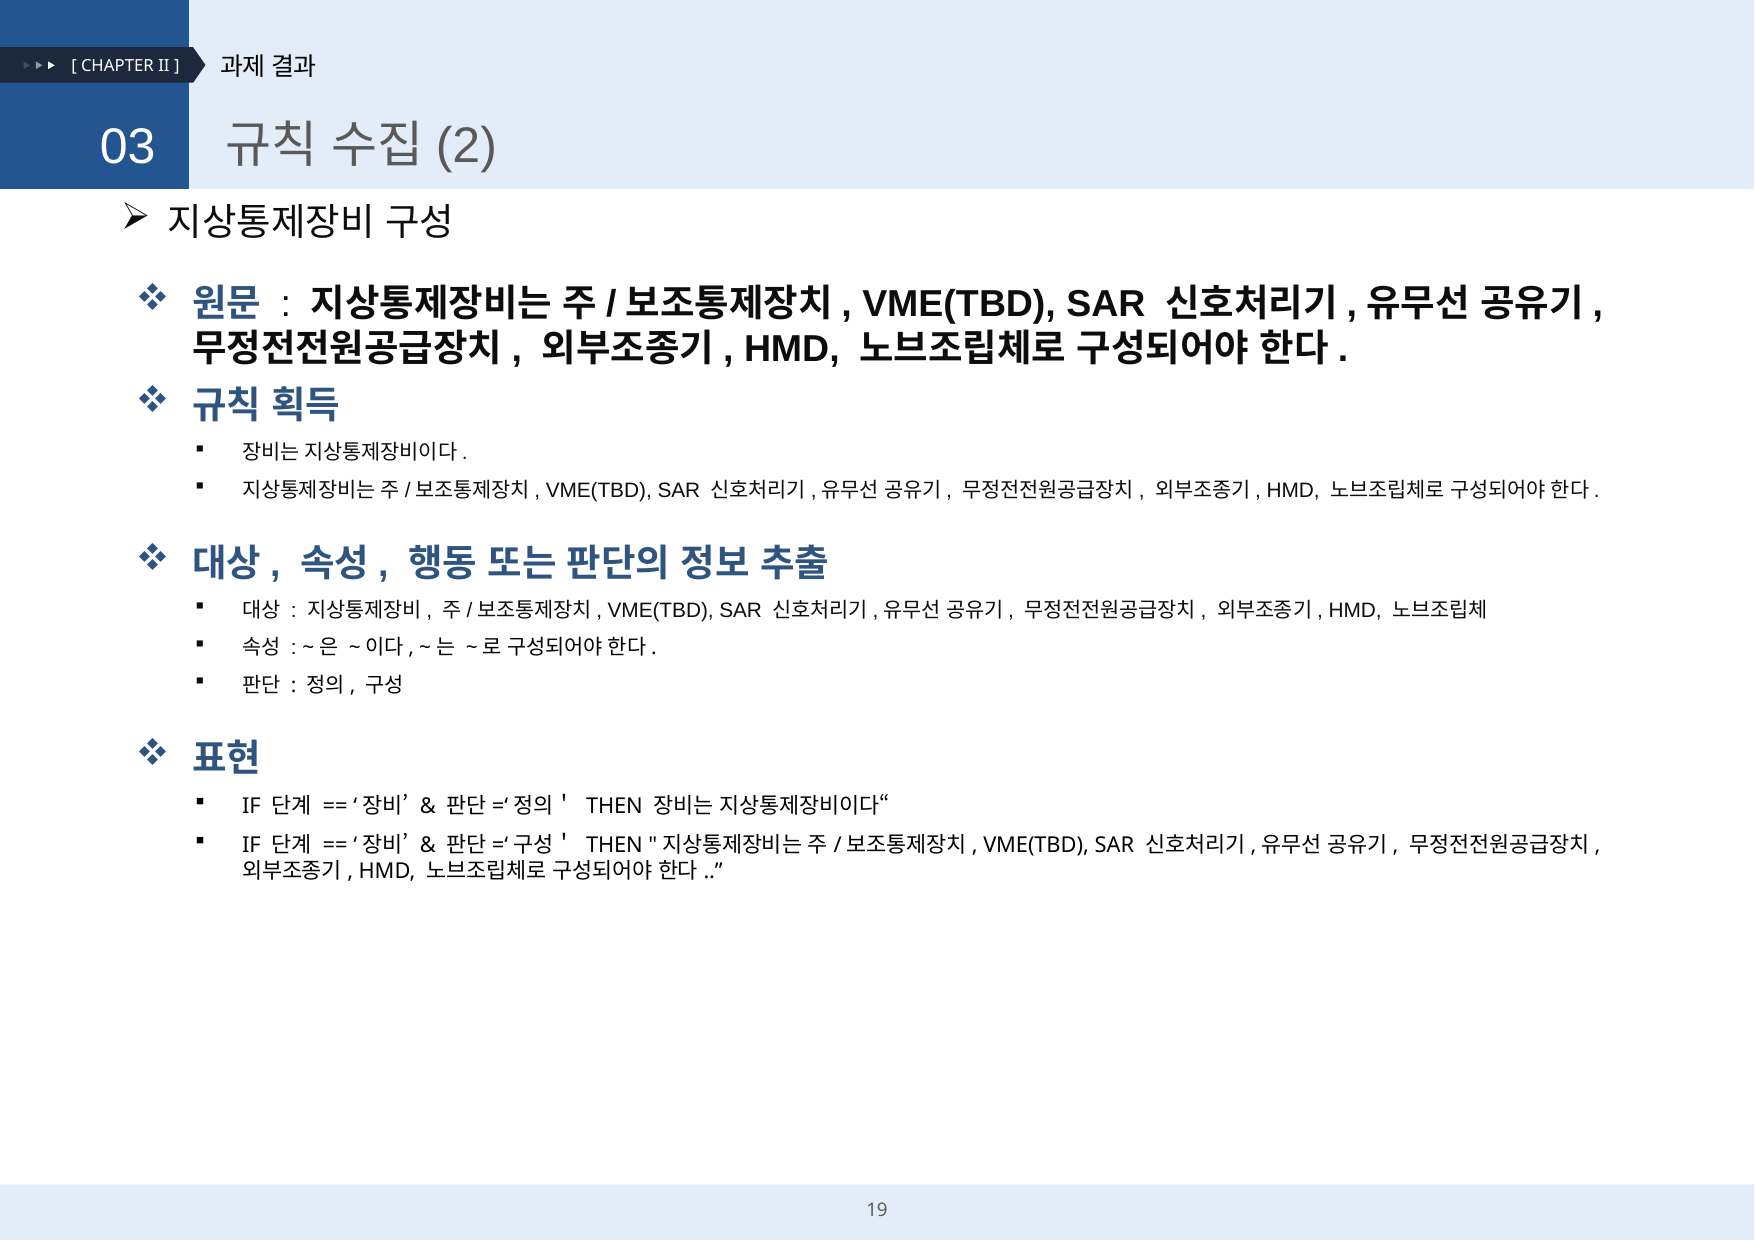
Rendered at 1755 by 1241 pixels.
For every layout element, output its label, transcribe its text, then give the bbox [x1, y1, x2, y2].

text_box 원문 : 지상통제장비는 주/보조통제장치, VME(TBD), SAR 신호처리기,유무선 공유기, 무정전전원공급장치, 외부조종기, HMD, 노브조립체로 구성되어야 한다. 규칙 획득 장비는 지상통제장비이다. 지상통제장비는 주/보조통제장치, VME(TBD), SAR 신호처리기,유무선 공유기, 무정전전원공급장치, 외부조종기, HMD, 노브조립체로 구성되어야 한다. 대상, 속성, 행동 또는 판단의 정보 추출 대상 : 지상통제장비, 주/보조통제장치, VME(TBD), SAR 신호처리기,유무선 공유기, 무정전전원공급장치, 외부조종기, HMD, 노브조립체 속성 : ~은 ~이다, ~는 ~로 구성되어야 한다. 판단 : 정의, 구성 표현 IF 단계 == ‘장비’ & 판단=‘정의＇ THEN 장비는 지상통제장비이다“ IF 단계 == ‘장비’ & 판단=‘구성＇ THEN "지상통제장비는 주/보조통제장치, VME(TBD), SAR 신호처리기,유무선 공유기, 무정전전원공급장치, 외부조종기, HMD, 노브조립체로 구성되어야 한다..” [121, 271, 1669, 972]
text_box 지상통제장비 구성 [119, 187, 1428, 245]
text_box 규칙 수집(2) [225, 112, 498, 173]
text_box 03 [99, 113, 156, 174]
